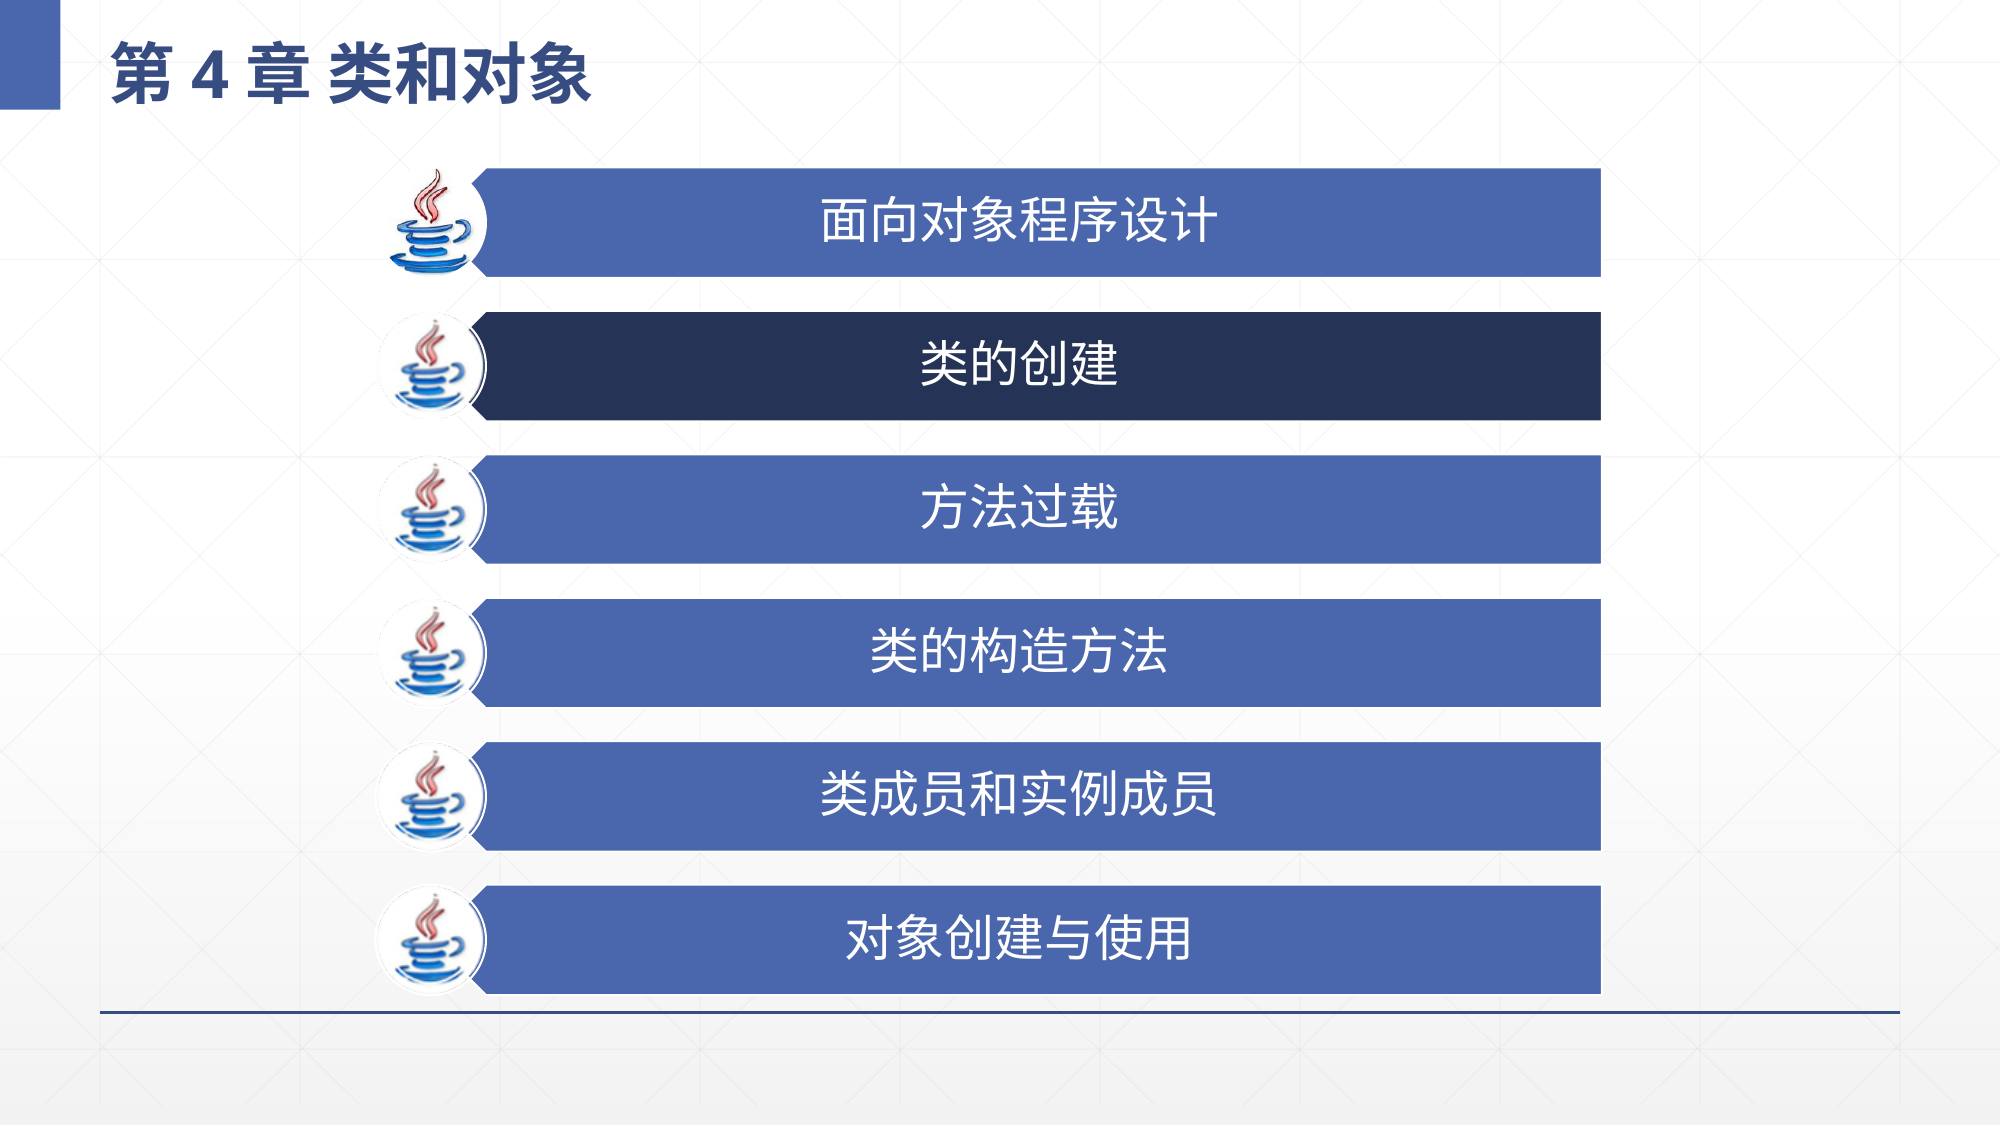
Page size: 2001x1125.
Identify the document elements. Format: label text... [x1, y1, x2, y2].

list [108, 167, 1870, 996]
title 第4章 类和对象 [93, 0, 948, 110]
